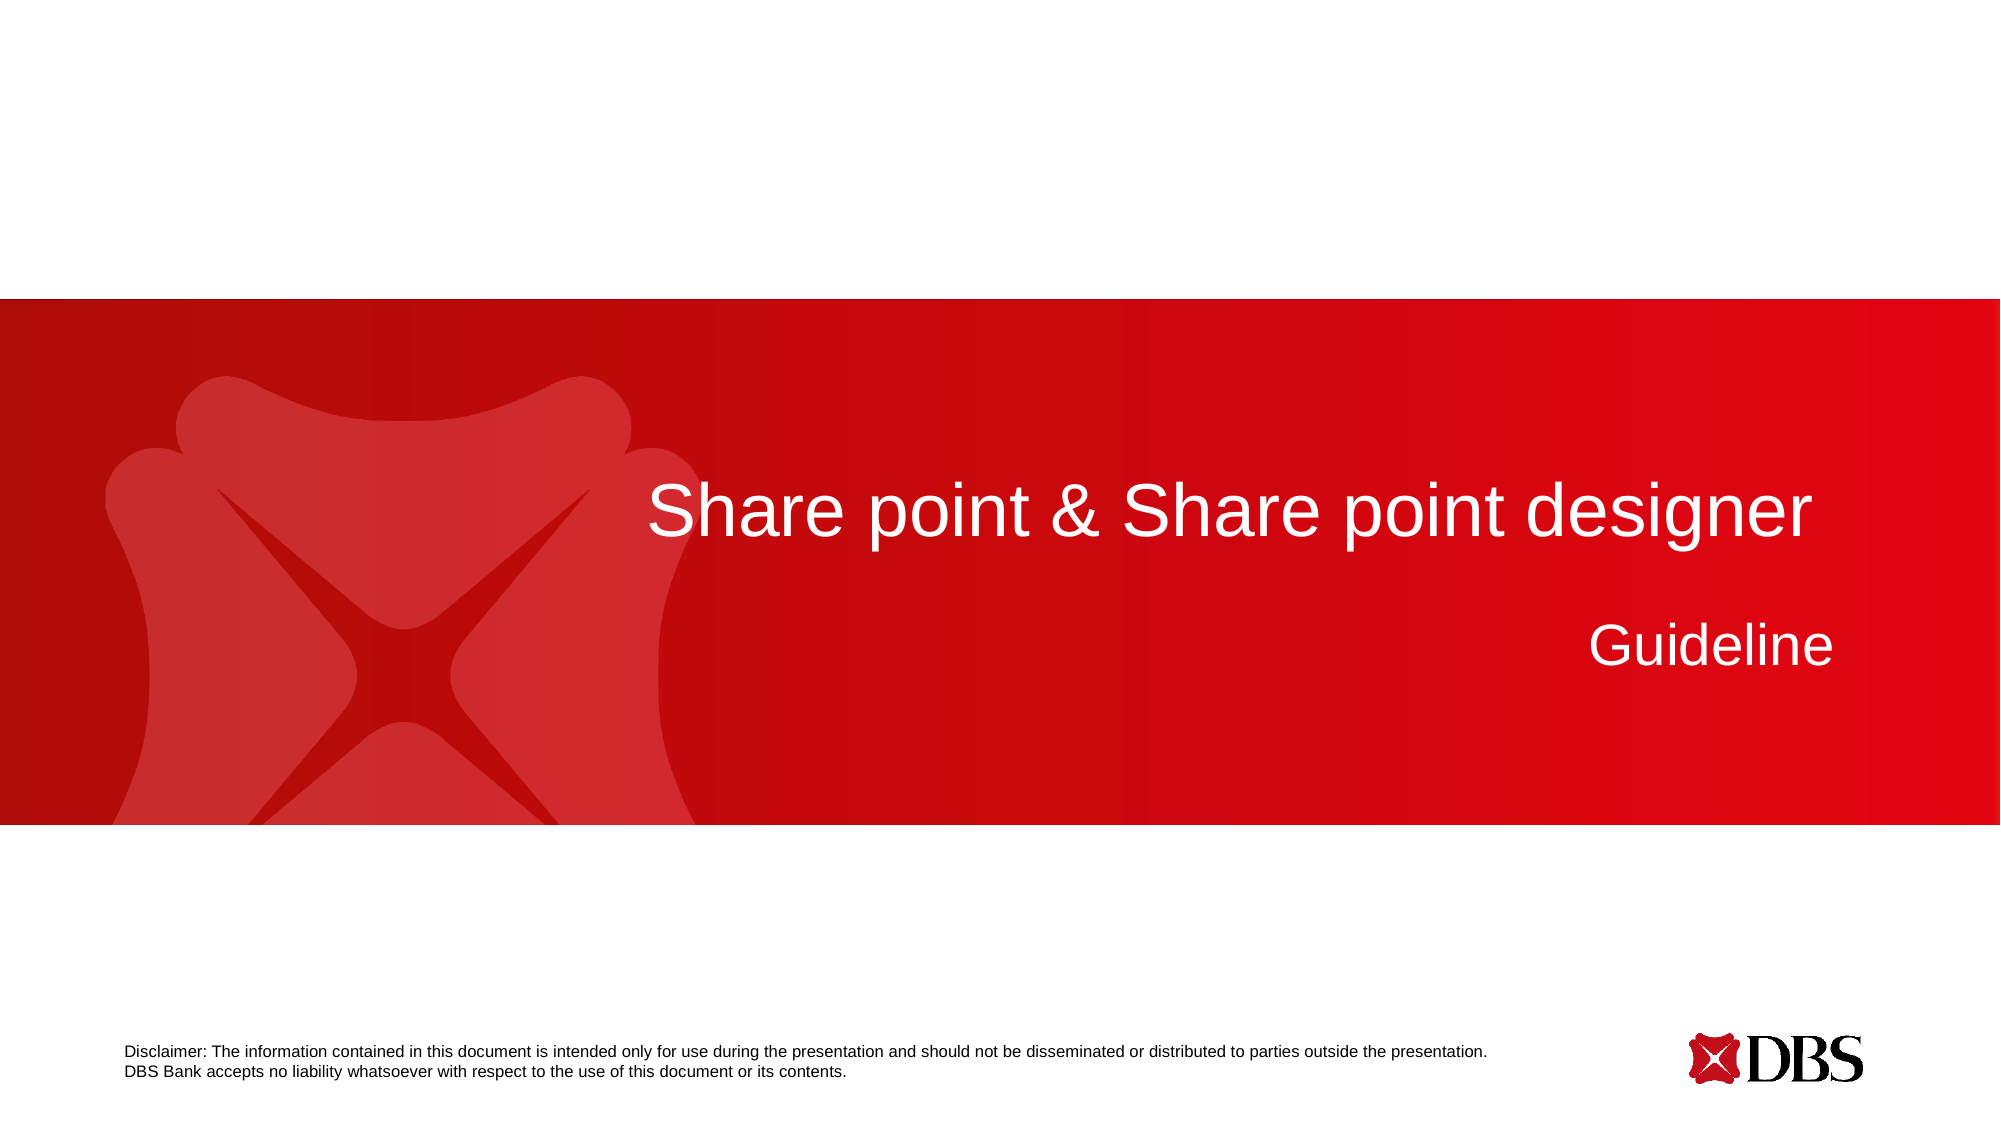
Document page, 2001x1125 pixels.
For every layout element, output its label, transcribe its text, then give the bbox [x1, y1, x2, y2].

picture [1689, 1033, 1863, 1084]
title Share point & Share point designer [316, 437, 1850, 575]
picture [0, 299, 2000, 825]
subtitle Guideline [683, 600, 1850, 700]
